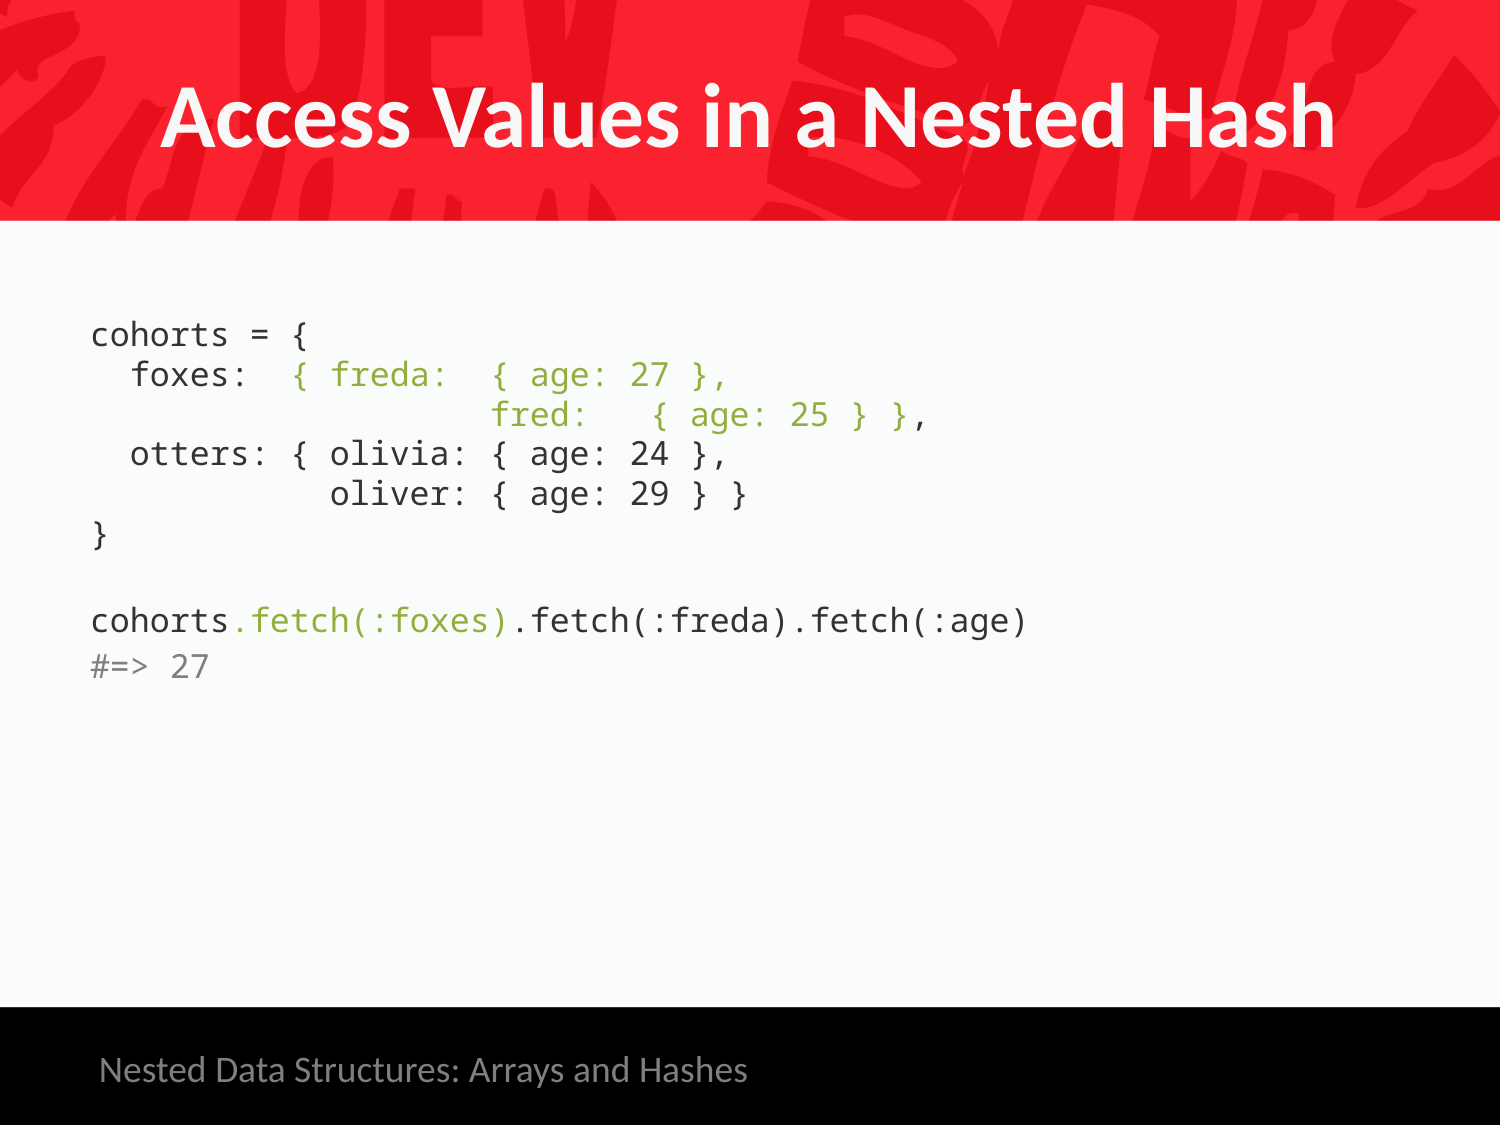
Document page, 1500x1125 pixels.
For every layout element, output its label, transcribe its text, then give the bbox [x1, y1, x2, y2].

title Access Values in a Nested Hash [75, 17, 1425, 205]
picture [0, 0, 1500, 1125]
list cohorts = { foxes: { freda: { age: 27 }, fred: { age: 25 } }, otters: { olivia: { age: 24 }, oliver: { age: 29 } } } cohorts.fetch(:foxes).fetch(:freda).fetch(:age) #=> 27 [75, 305, 1425, 942]
footer Nested Data Structures: Arrays and Hashes [83, 1038, 1434, 1098]
